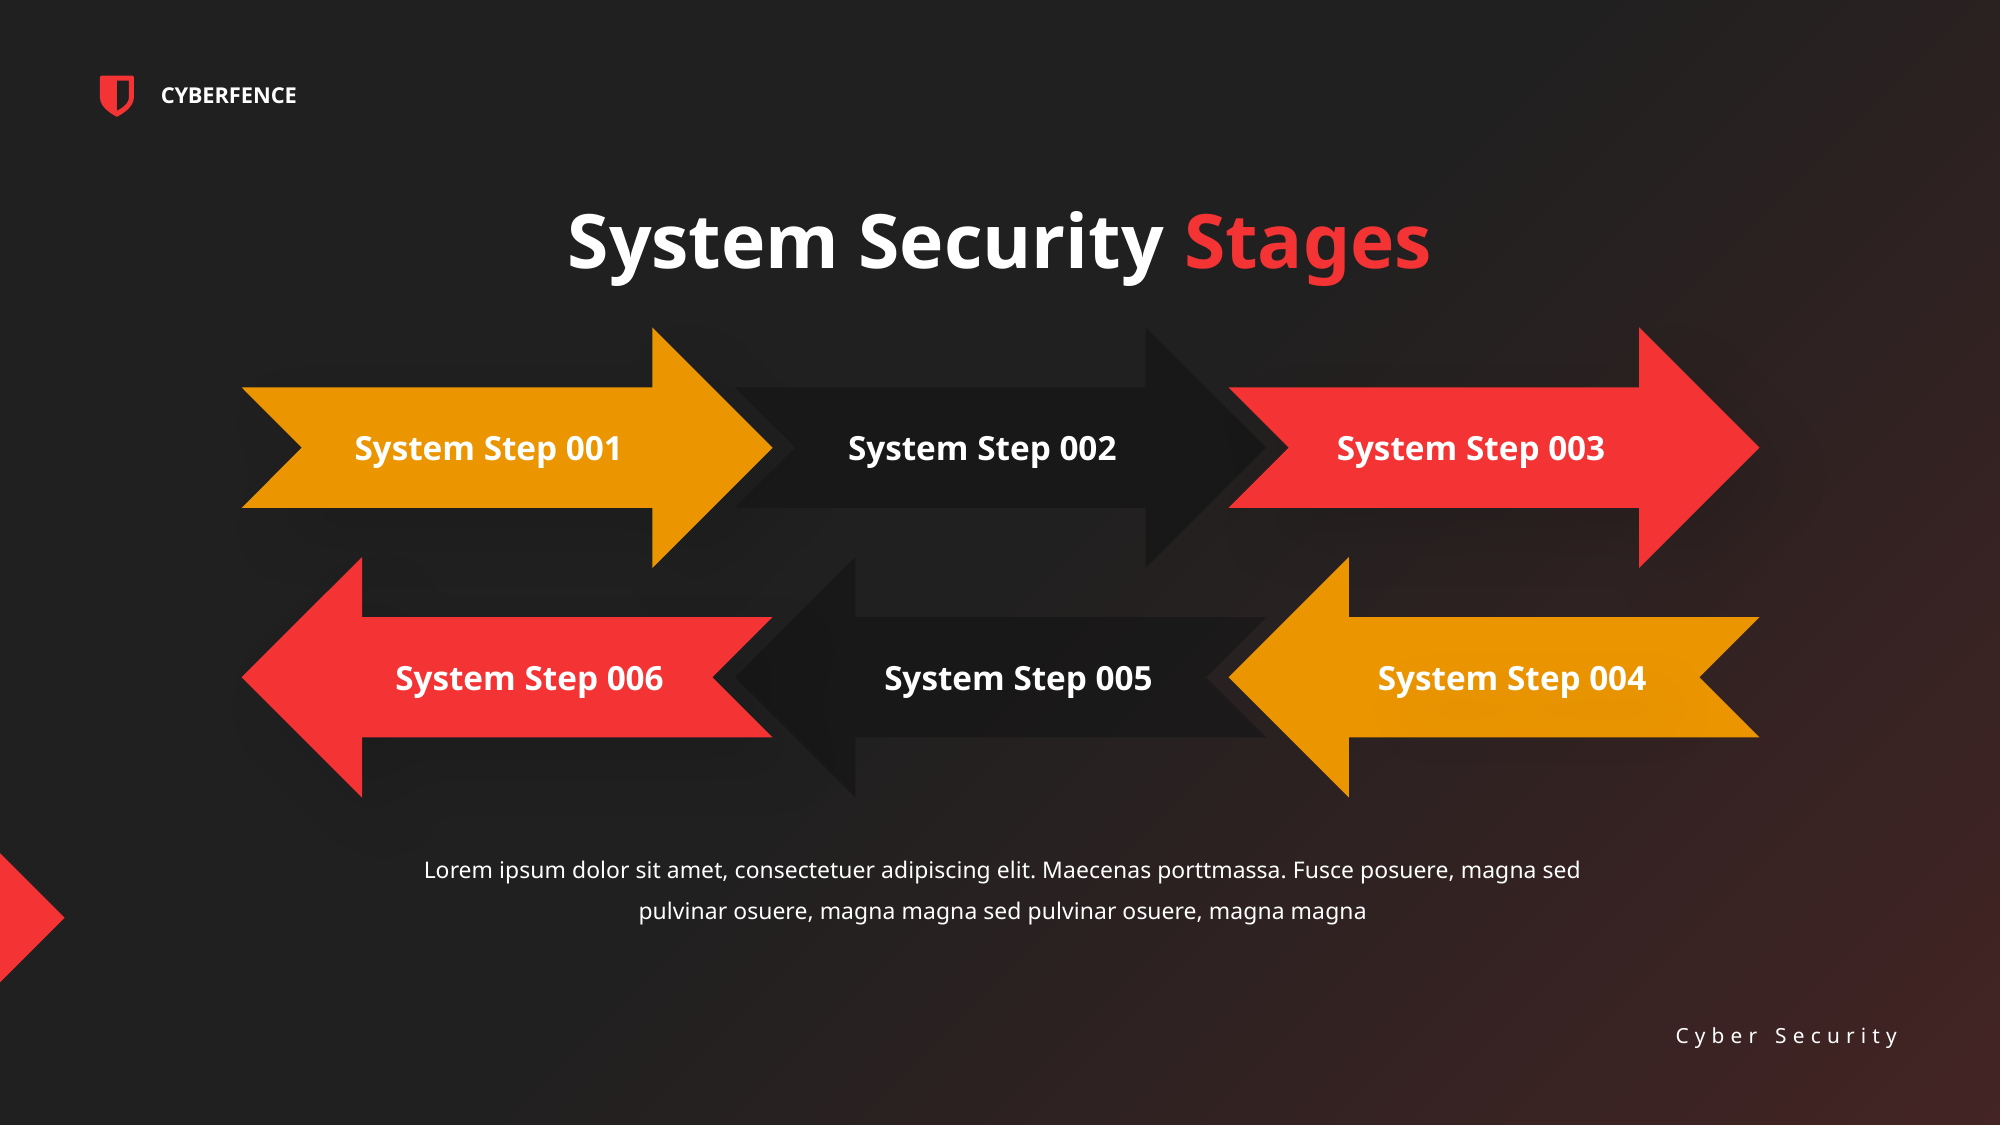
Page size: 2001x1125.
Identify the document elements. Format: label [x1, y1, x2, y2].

text_box [0, 74, 1921, 1056]
